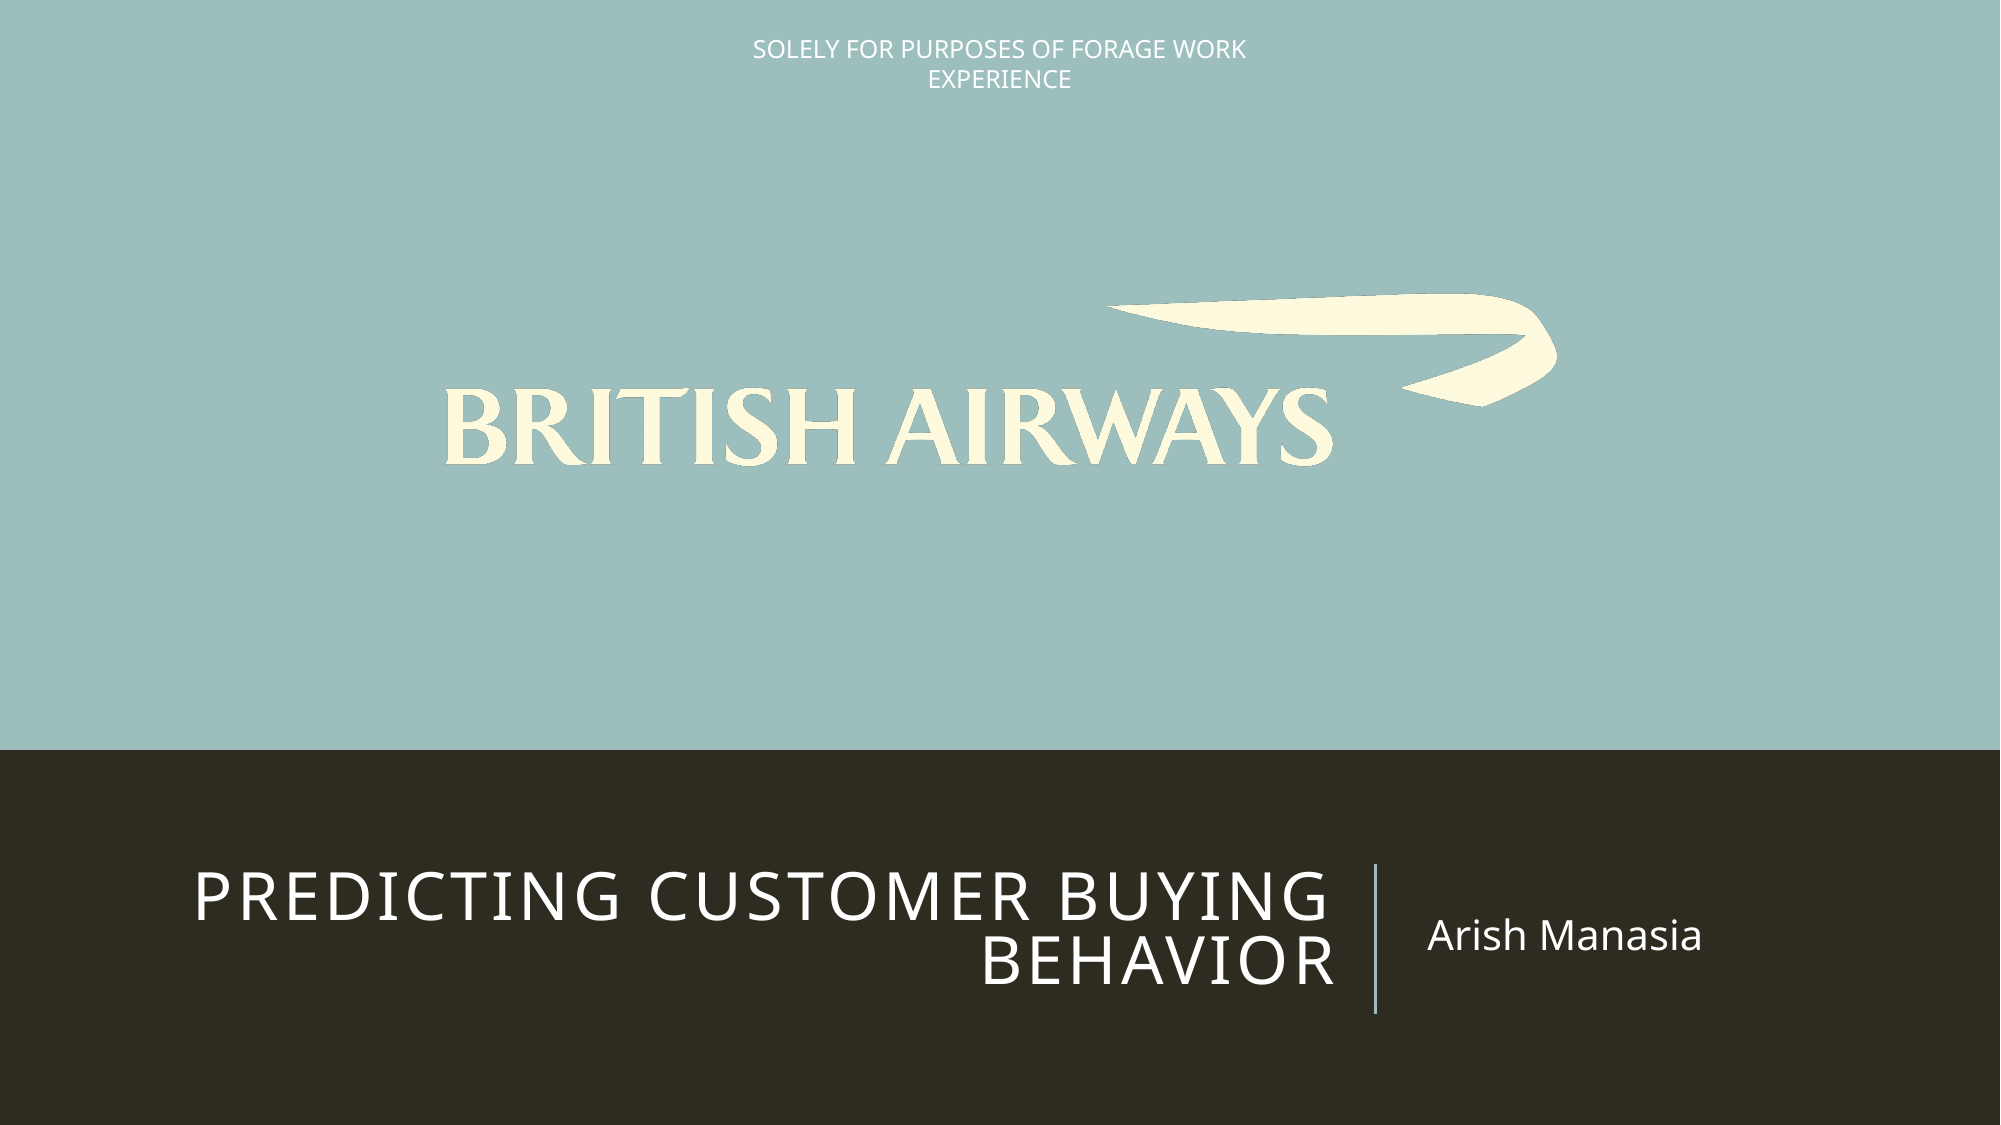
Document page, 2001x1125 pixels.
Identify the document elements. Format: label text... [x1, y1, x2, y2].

title Predicting customer buying behavior [75, 813, 1350, 1054]
subtitle Arish Manasia [1412, 813, 1938, 1054]
picture [442, 292, 1558, 469]
